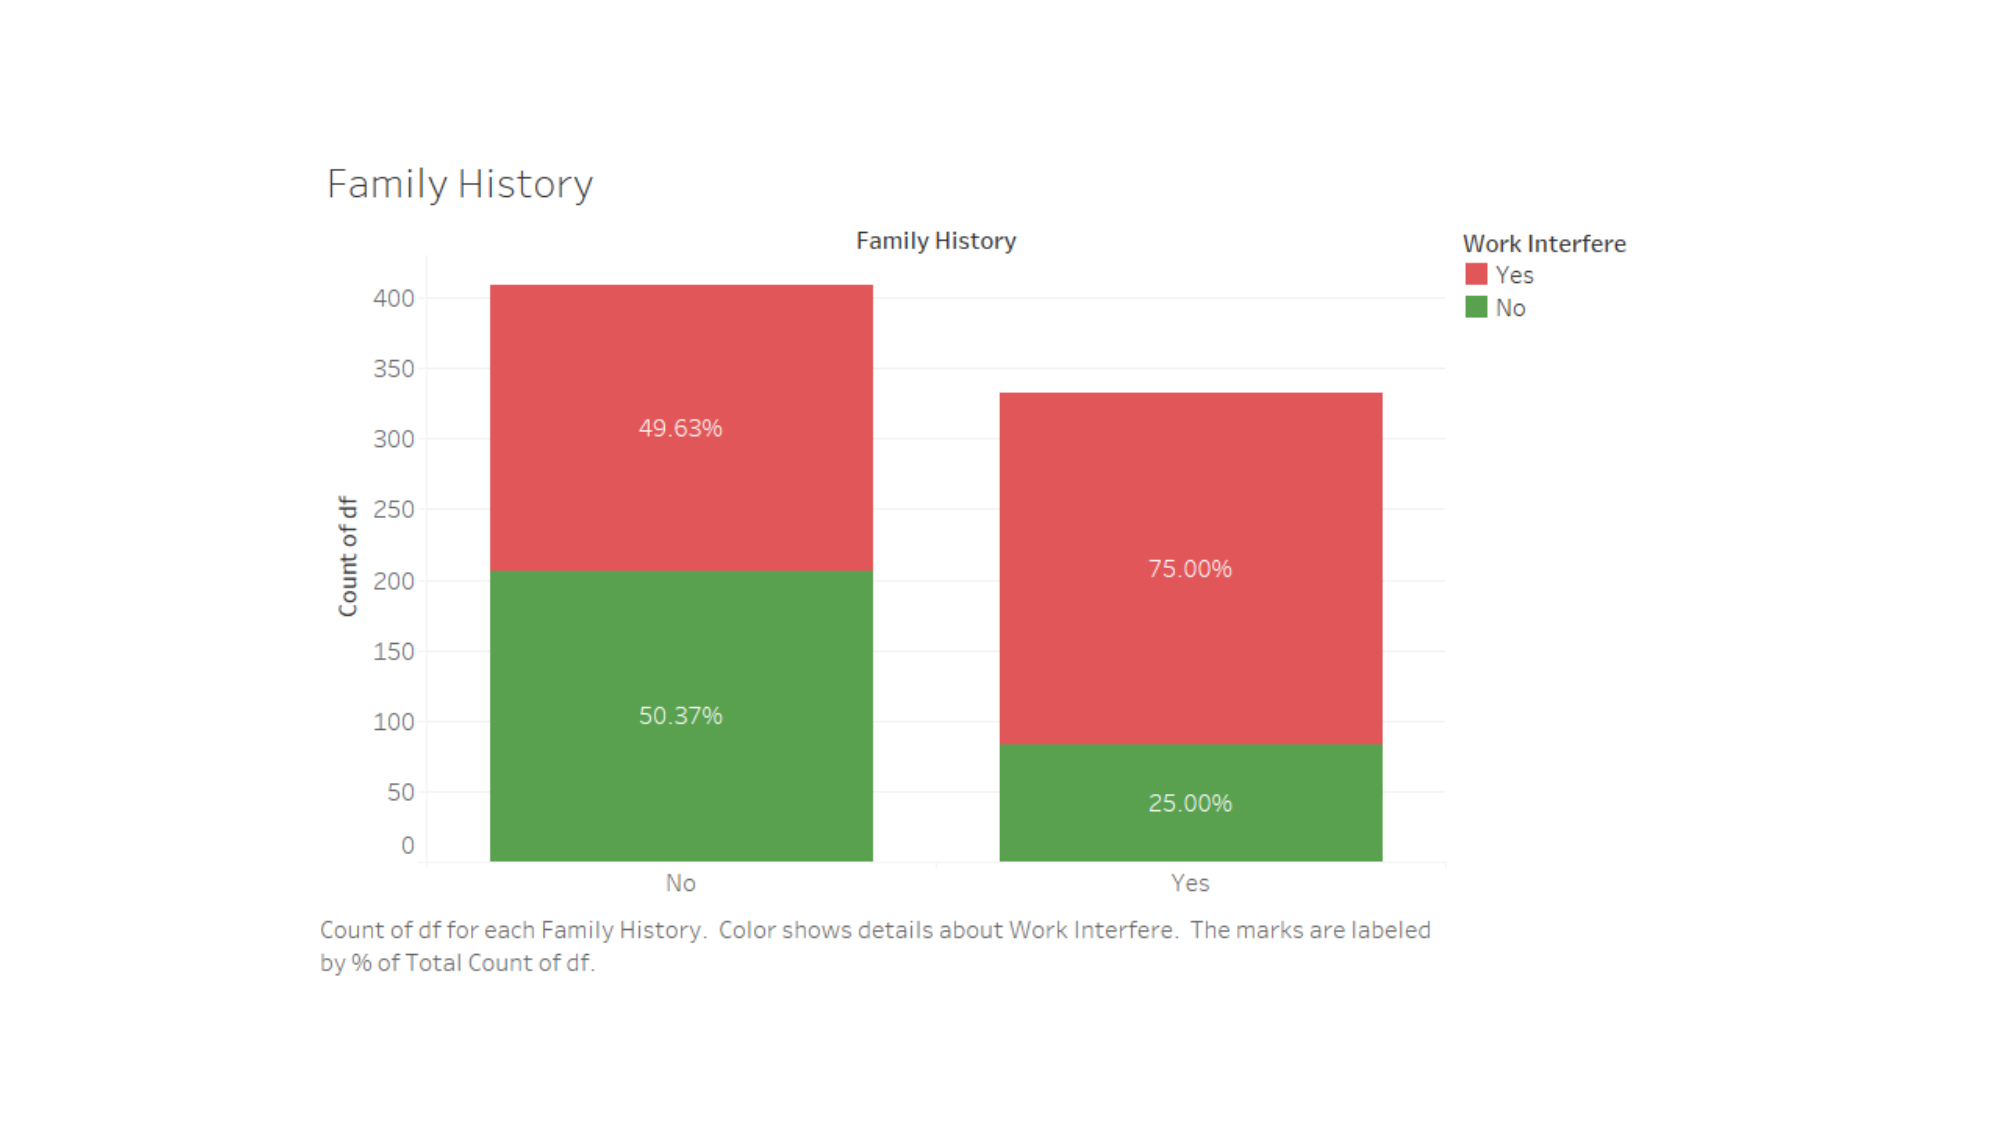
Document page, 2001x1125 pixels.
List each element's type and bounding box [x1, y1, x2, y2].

picture [320, 146, 1680, 979]
